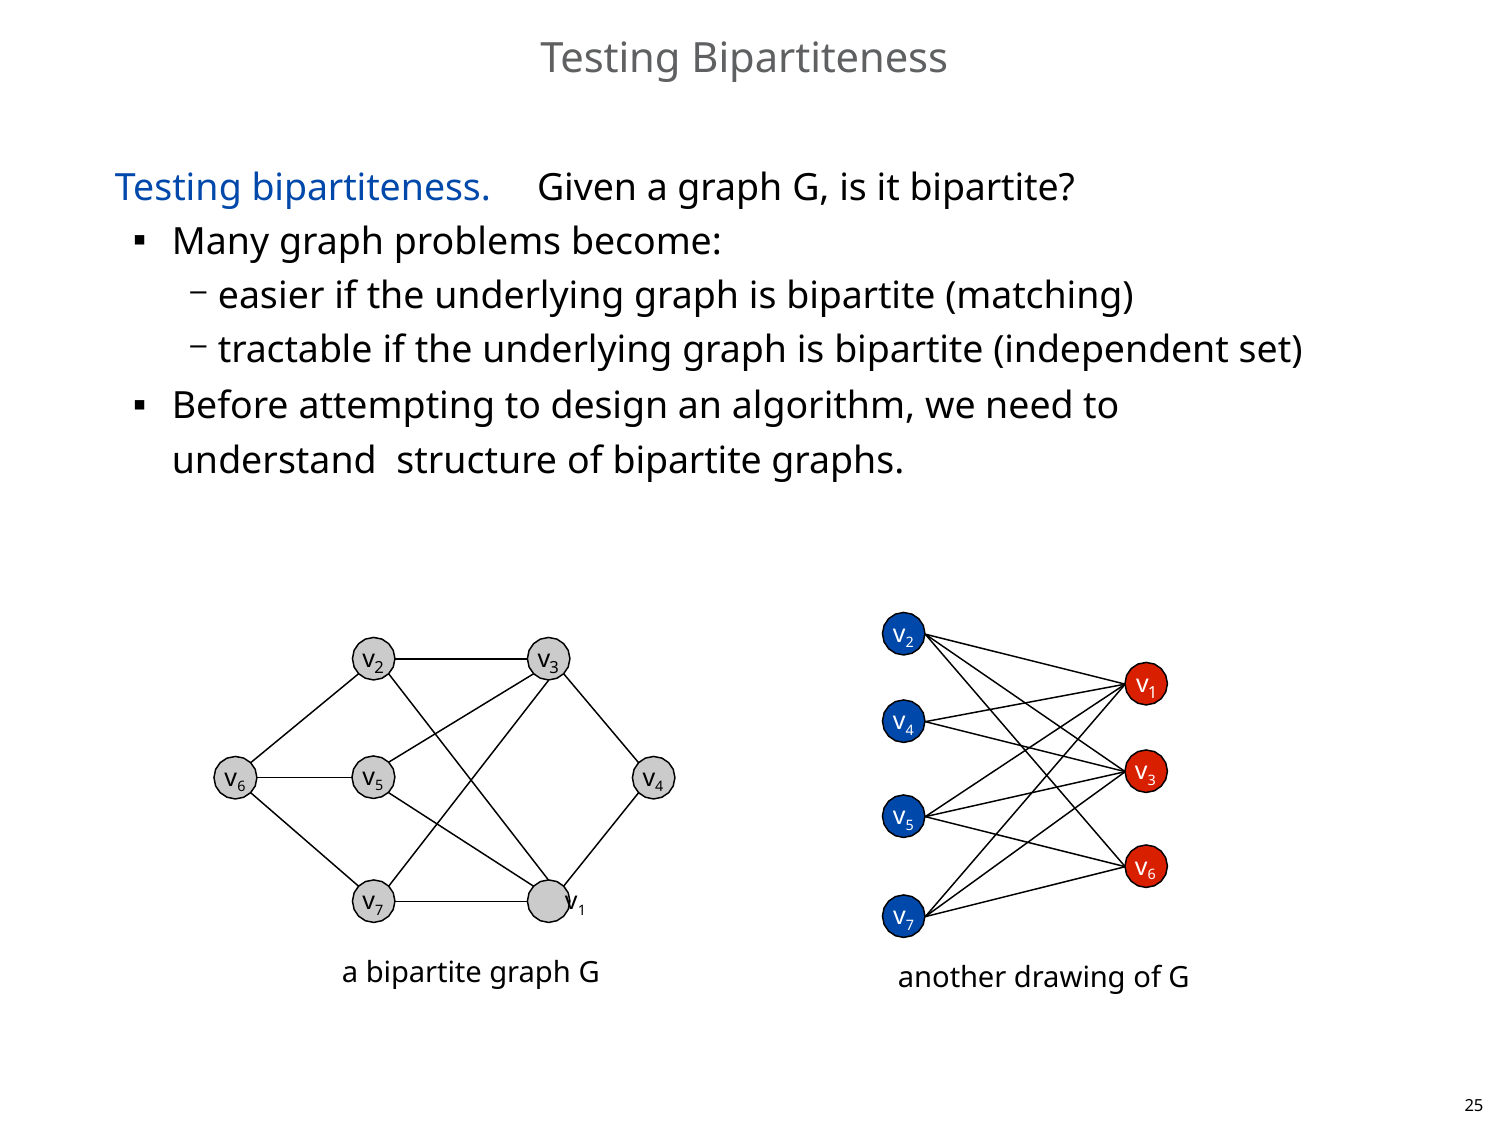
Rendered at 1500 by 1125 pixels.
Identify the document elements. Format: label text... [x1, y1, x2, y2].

text_box Testing bipartiteness. Given a graph G, is it bipartite? Many graph problems become: easier if the underlying graph is bipartite (matching) tractable if the underlying graph is bipartite (independent set) Before attempting to design an algorithm, we need to understand structure of bipartite graphs. [112, 151, 1324, 481]
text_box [881, 661, 1169, 939]
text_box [249, 658, 640, 924]
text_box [526, 636, 571, 656]
text_box 25 [1458, 1091, 1492, 1119]
text_box v7 v1 a bipartite graph G [335, 932, 608, 988]
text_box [1123, 843, 1169, 889]
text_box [1123, 748, 1169, 794]
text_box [351, 636, 525, 656]
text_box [644, 755, 676, 800]
text_box v7 another drawing of G [886, 897, 1192, 994]
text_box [212, 755, 244, 800]
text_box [881, 611, 926, 656]
title Testing Bipartiteness [538, 28, 963, 151]
